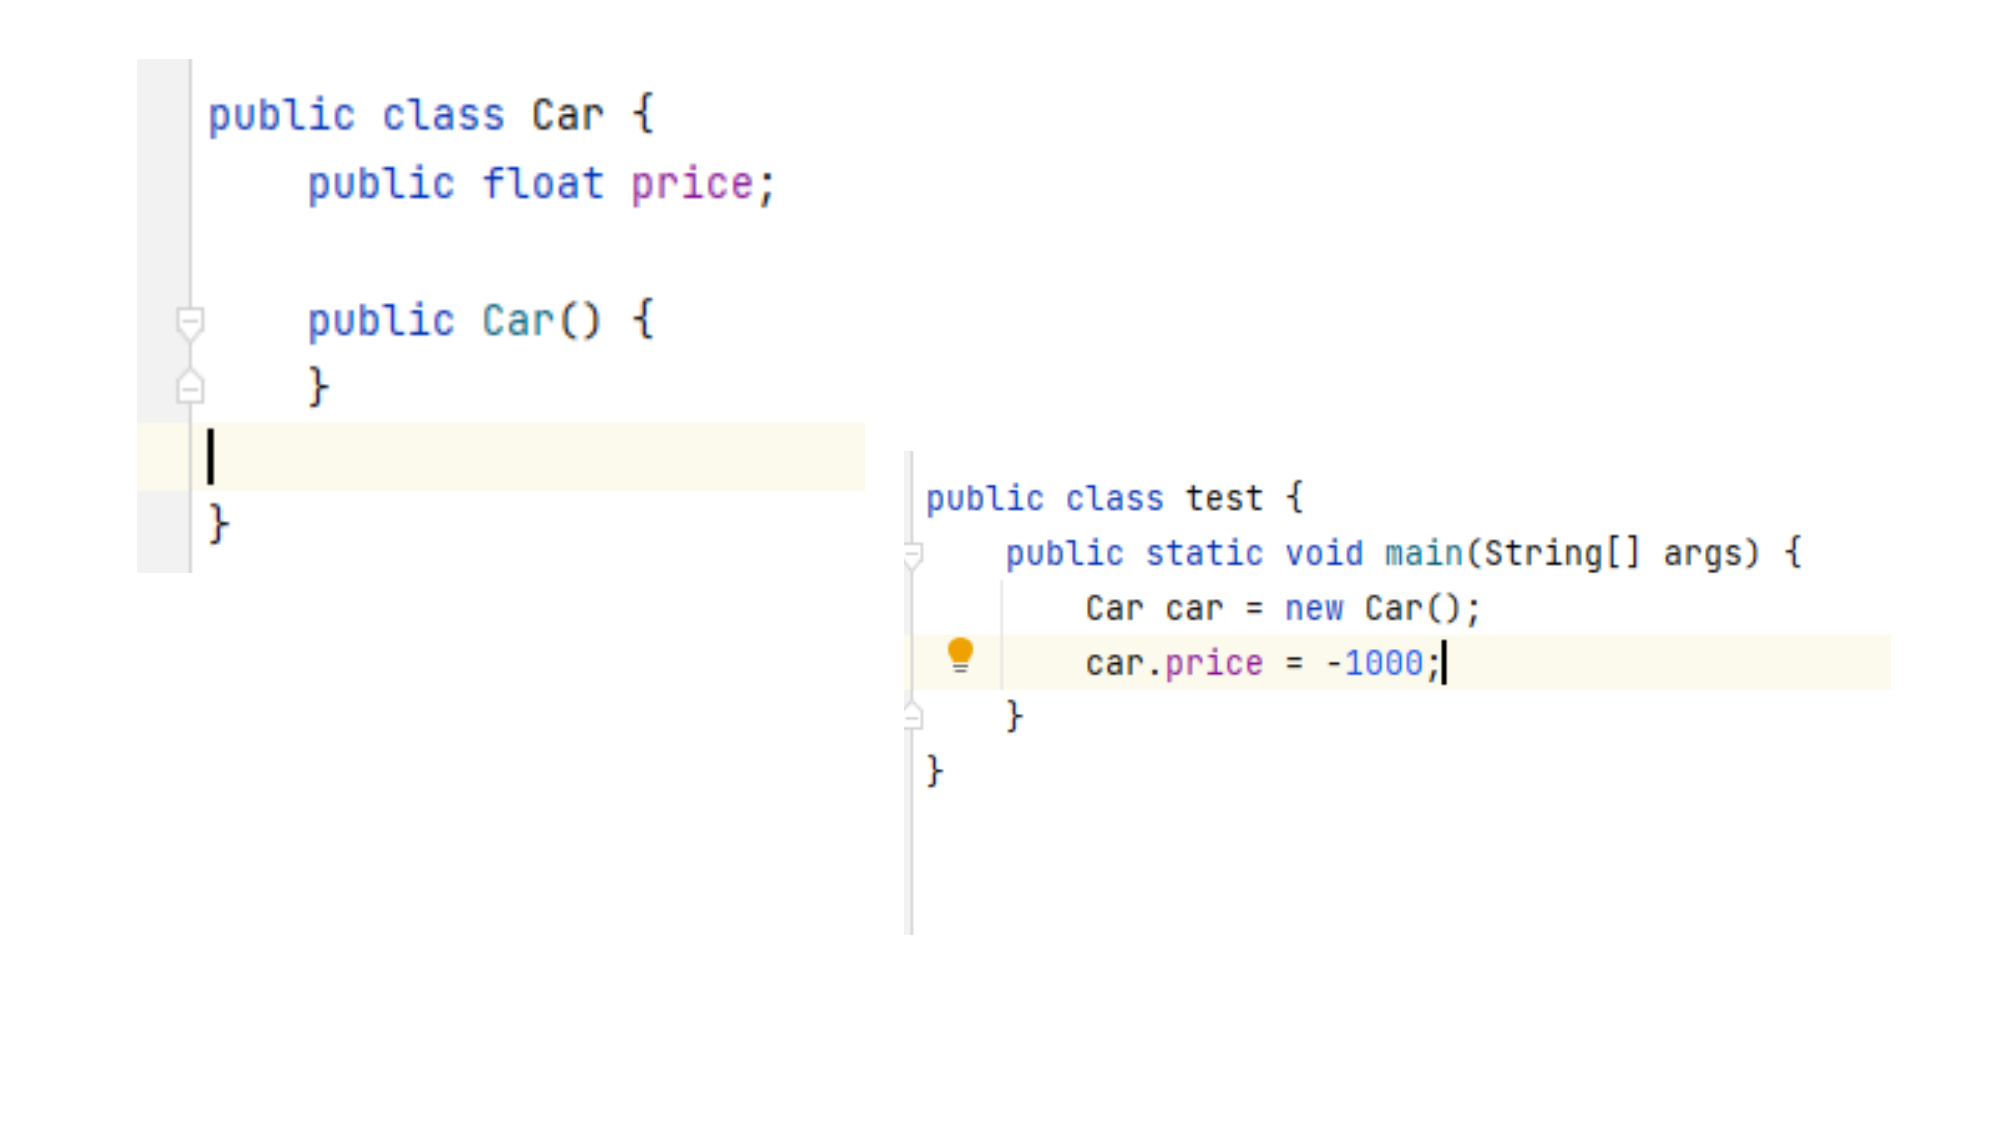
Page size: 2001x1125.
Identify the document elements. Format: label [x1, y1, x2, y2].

picture [904, 451, 1891, 935]
list [137, 59, 865, 573]
